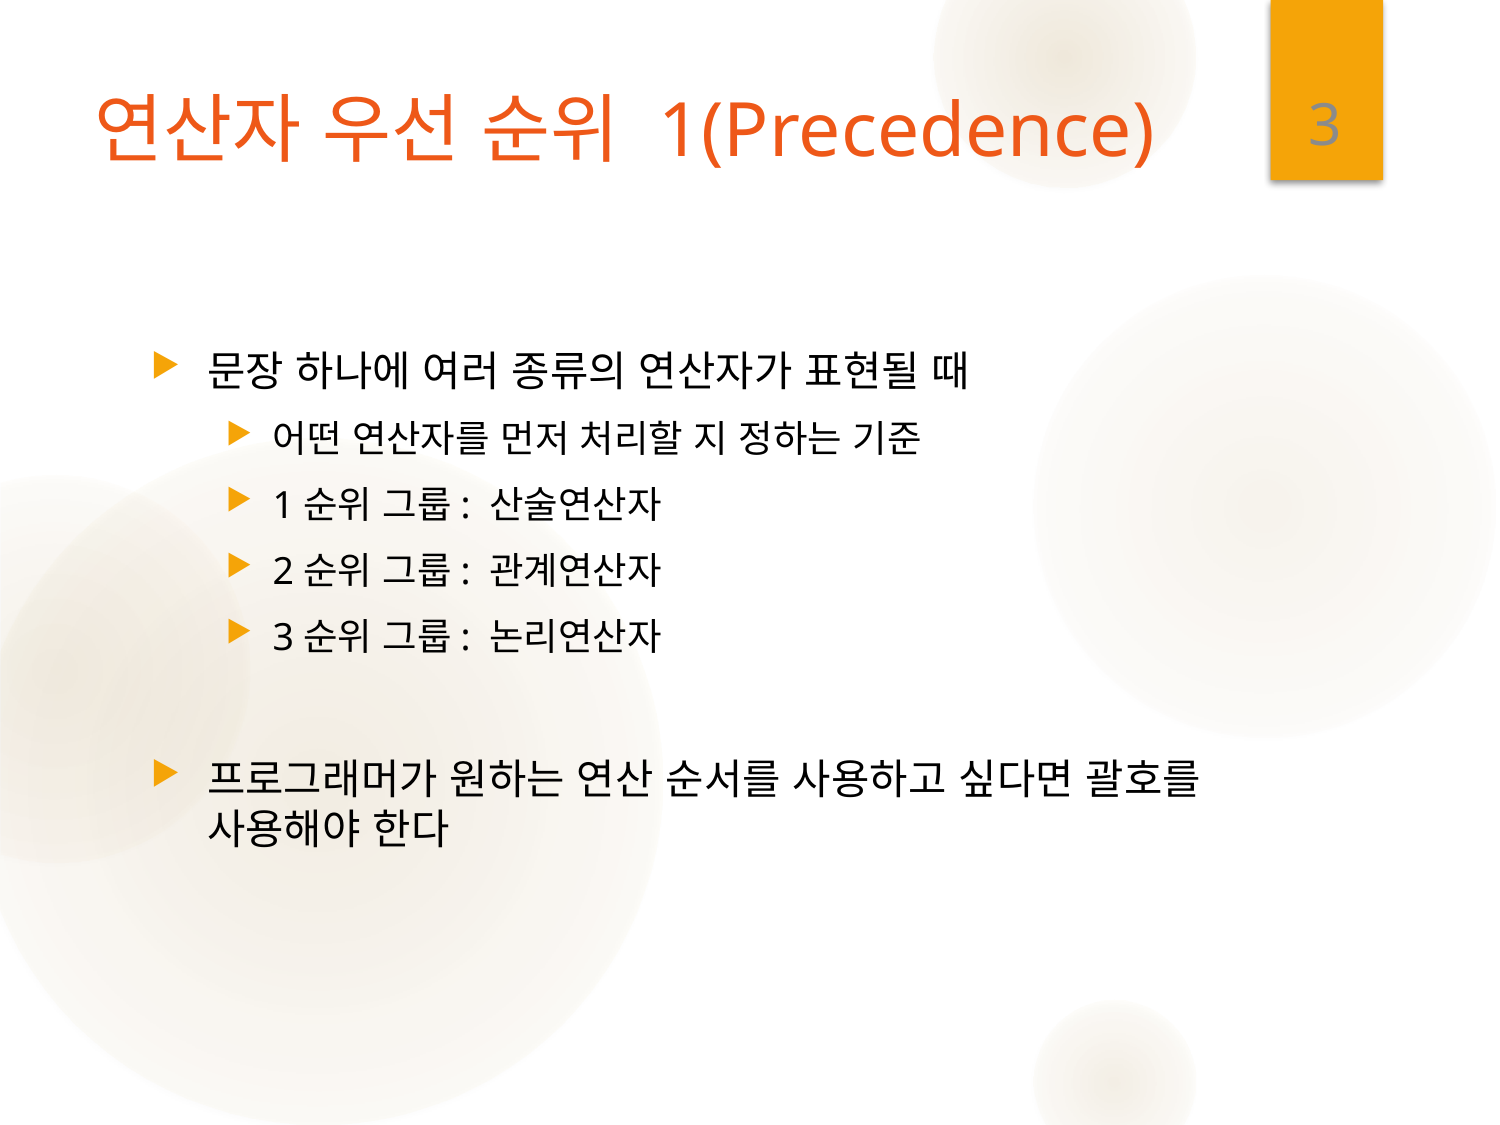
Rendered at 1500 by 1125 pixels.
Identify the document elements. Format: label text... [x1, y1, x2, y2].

list 문장 하나에 여러 종류의 연산자가 표현될 때 어떤 연산자를 먼저 처리할 지 정하는 기준 1순위 그룹: 산술연산자 2순위 그룹: 관계연산자 3순위 그룹: 논리연산자 프로그래머가 원하는 연산 순서를 사용하고 싶다면 괄호를 사용해야 한다 [135, 336, 1237, 1025]
title 연산자 우선 순위 1(Precedence) [79, 74, 1237, 304]
slide_number 3 [1273, 48, 1378, 175]
